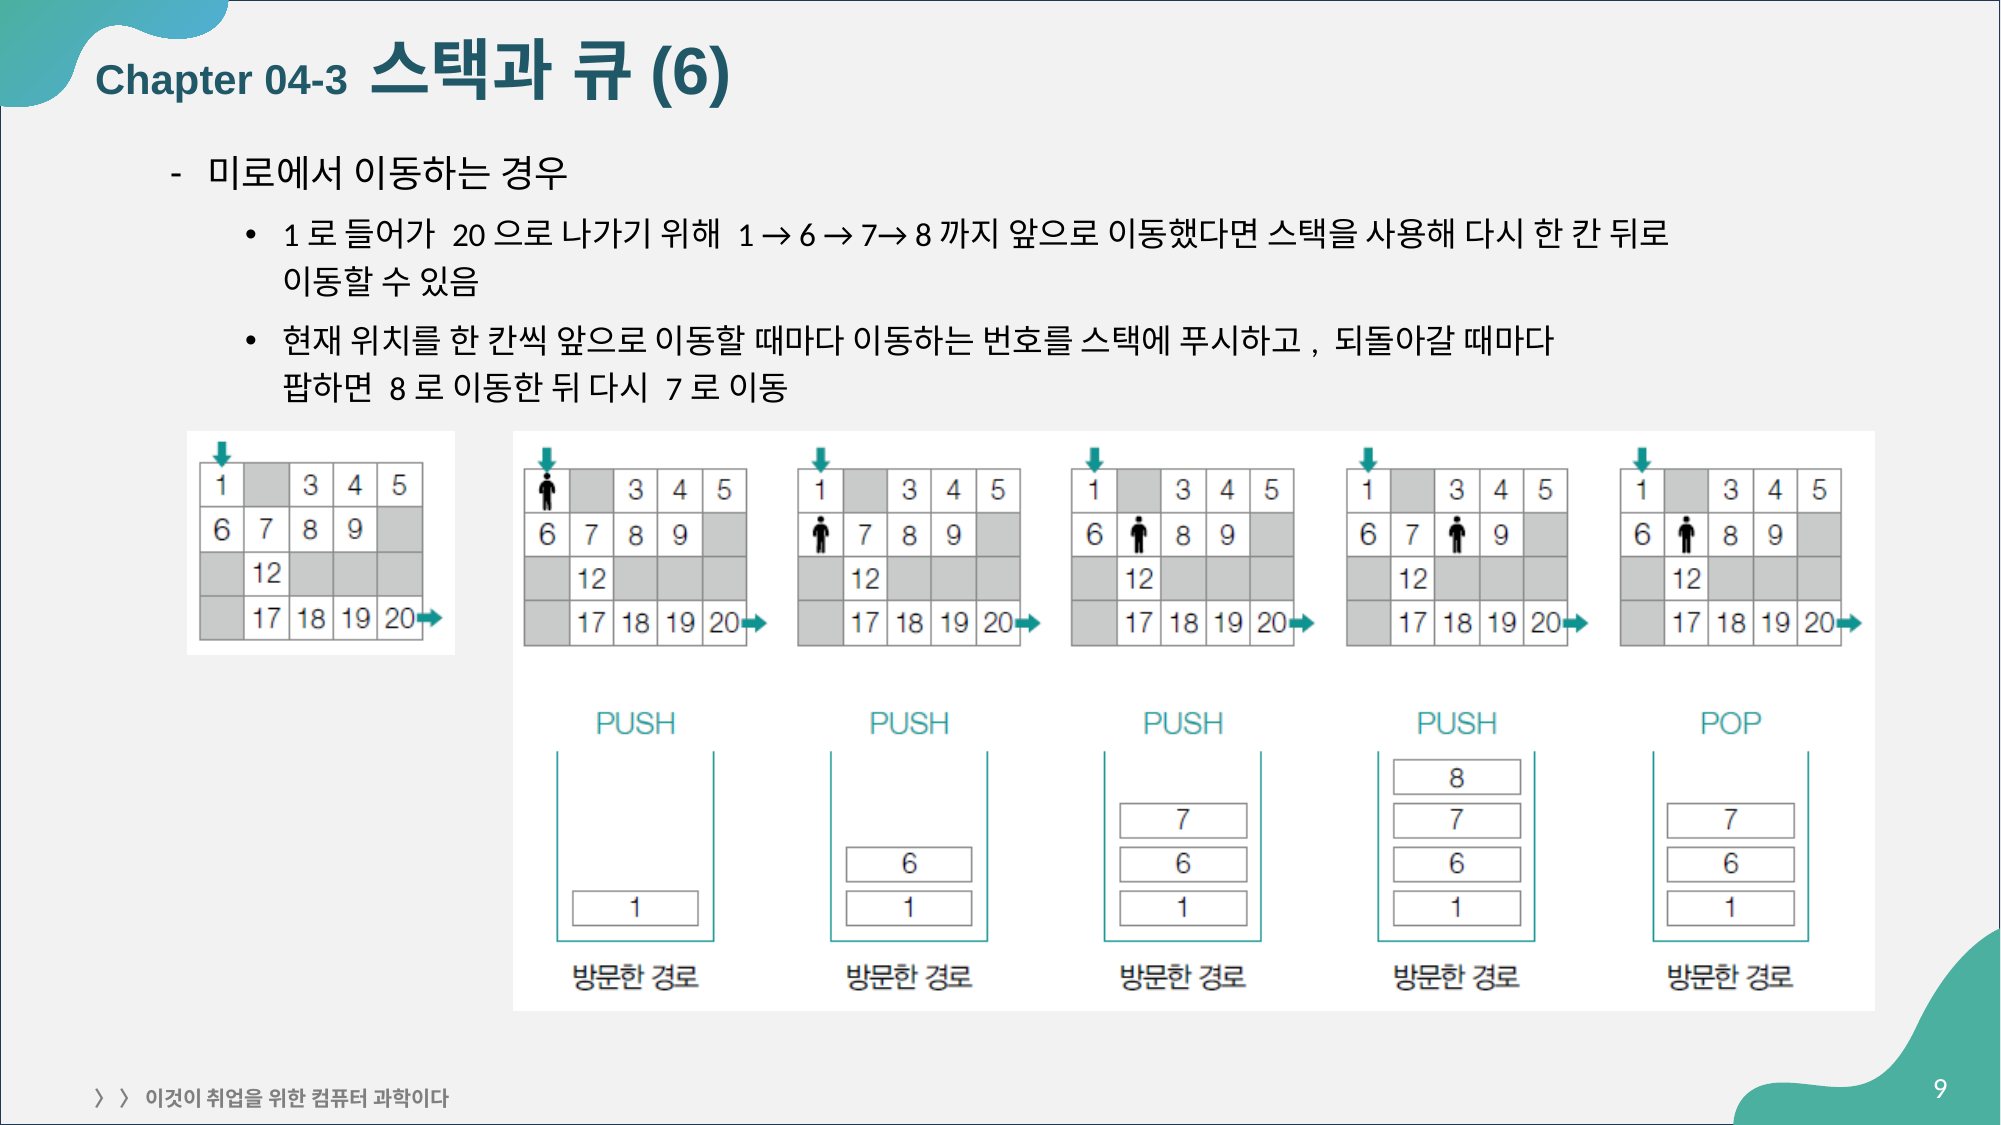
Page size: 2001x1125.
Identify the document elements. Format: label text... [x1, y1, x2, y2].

slide_number ‹#› [1917, 1061, 1984, 1122]
picture [513, 431, 1875, 1012]
footer 〉 〉 이것이 취업을 위한 컴퓨터 과학이다 [79, 1078, 755, 1114]
title Chapter 04-3 스택과 큐(6) [79, 17, 1931, 128]
list 미로에서 이동하는 경우 1로 들어가 20으로 나가기 위해 1 → 6 → 7→ 8까지 앞으로 이동했다면 스택을 사용해 다시 한 칸 뒤로 이동할 수 있음 현재 위치를 한 칸씩 앞으로 이동할 때마다 이동하는 번호를 스택에 푸시하고, 되돌아갈 때마다 팝하면 8로 이동한 뒤 다시 7로 이동 [79, 133, 1931, 1035]
picture [187, 431, 455, 656]
